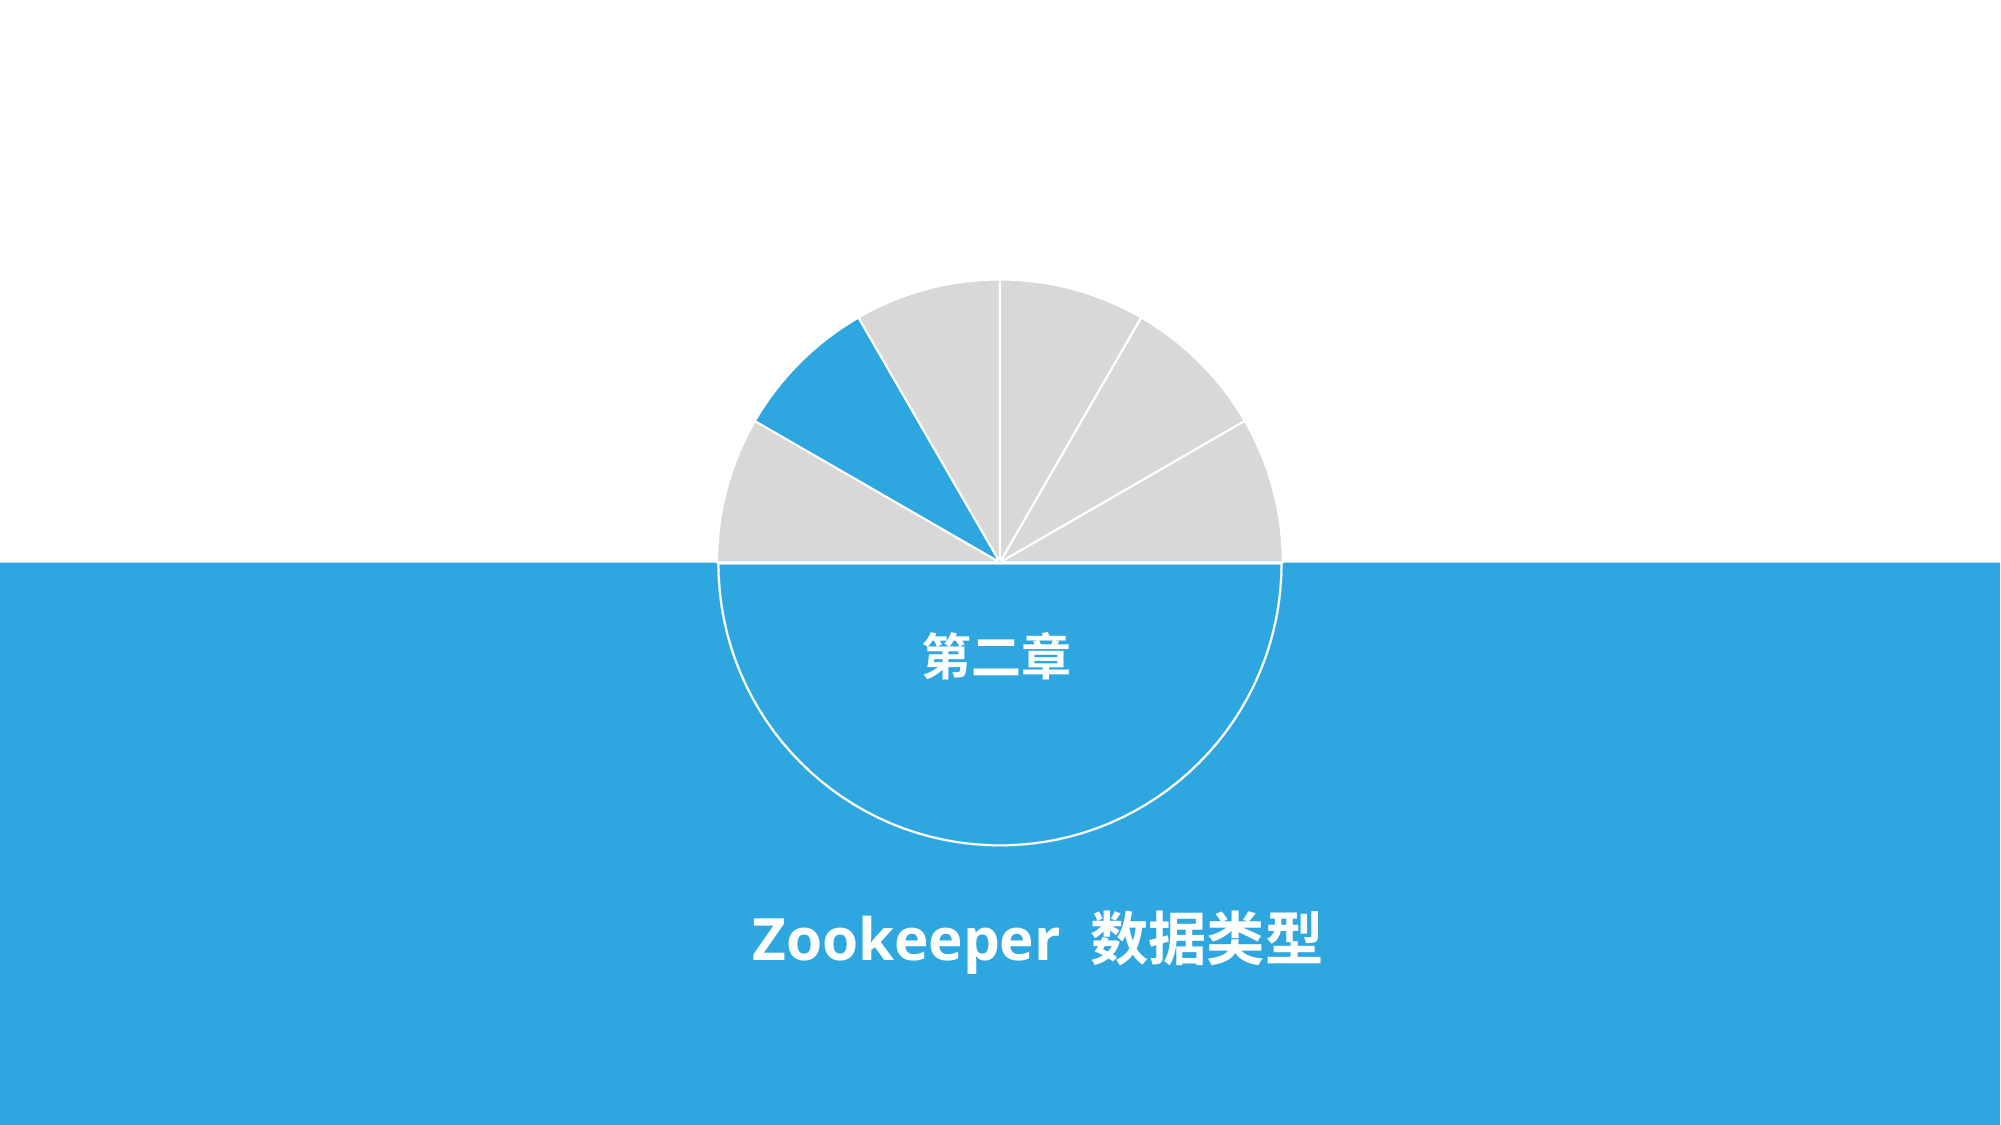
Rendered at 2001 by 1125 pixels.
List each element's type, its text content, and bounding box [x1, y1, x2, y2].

text_box [1001, 316, 1246, 560]
text_box [719, 423, 993, 561]
text_box [857, 278, 1001, 564]
text_box [1001, 278, 1141, 318]
text_box [753, 317, 998, 563]
text_box [1007, 424, 1281, 561]
text_box 第二章 [860, 618, 1133, 693]
text_box [757, 320, 995, 557]
text_box [1001, 281, 1139, 556]
text_box [0, 562, 2000, 1125]
text_box [716, 422, 999, 564]
text_box [1001, 420, 1284, 564]
text_box [861, 281, 998, 555]
text_box [1005, 320, 1242, 557]
text_box Zookeeper 数据类型 [722, 880, 1339, 980]
text_box [717, 564, 1283, 847]
